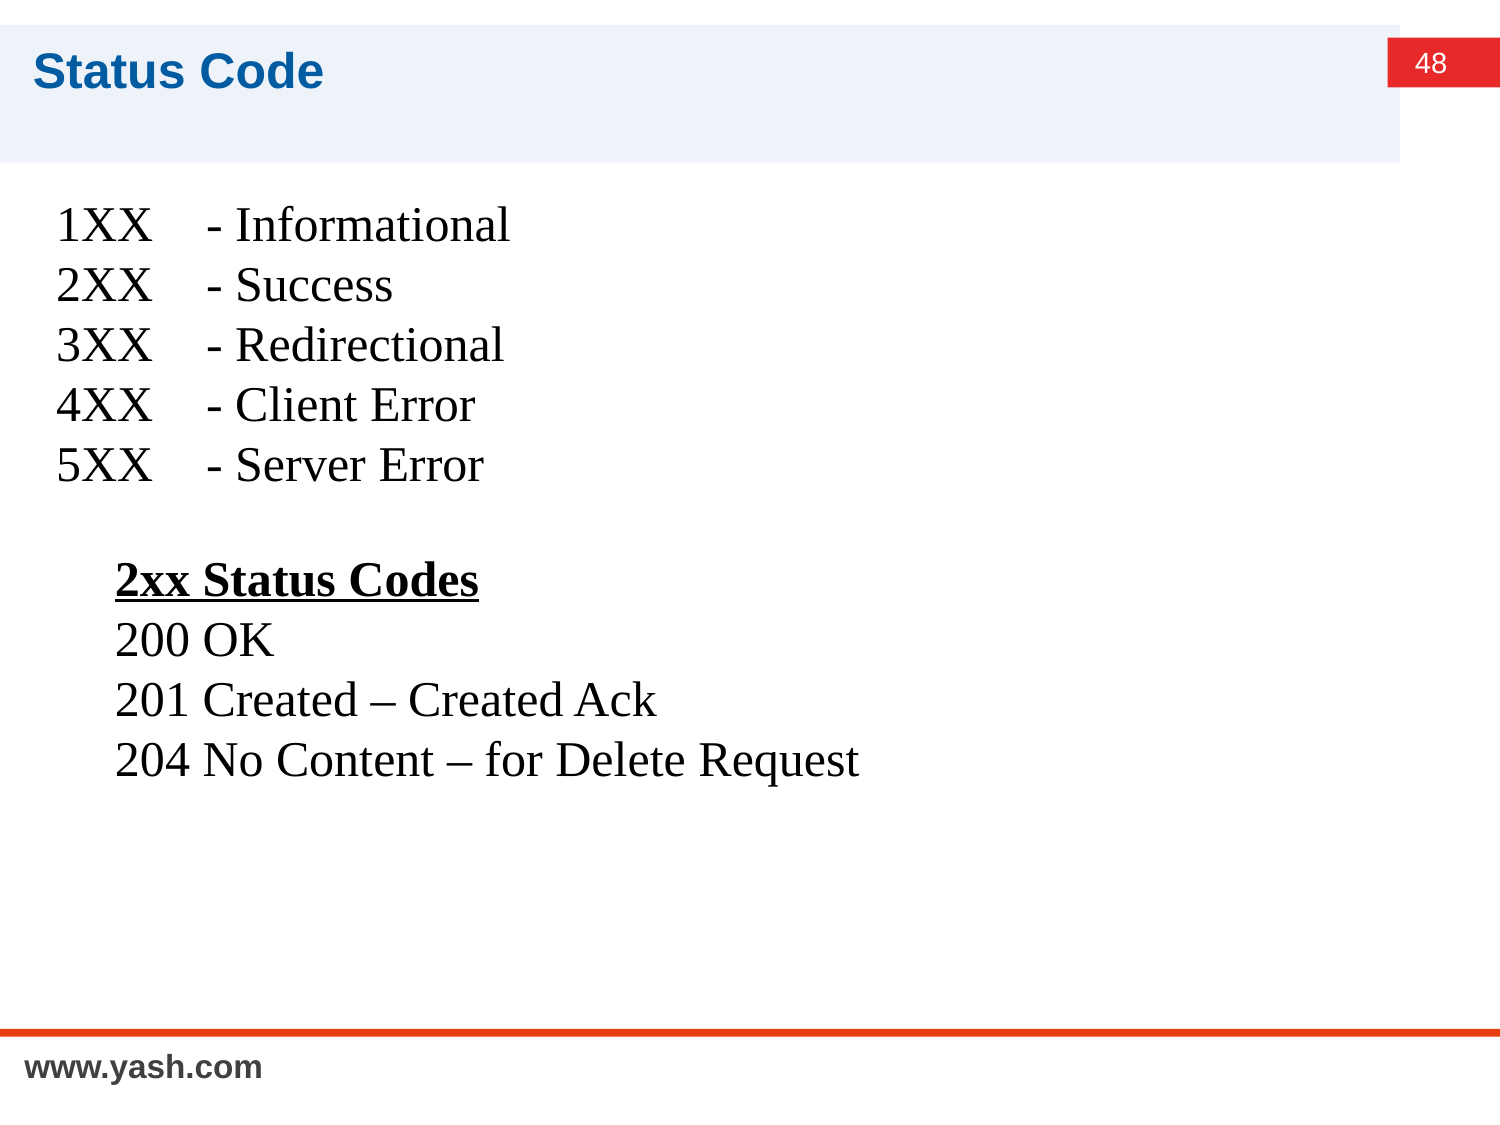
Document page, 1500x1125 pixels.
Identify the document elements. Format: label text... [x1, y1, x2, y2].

text_box 2xx Status Codes 200 OK 201 Created – Created Ack 204 No Content – for Delete Request [100, 538, 1069, 794]
text_box 1XX - Informational 2XX - Success 3XX - Redirectional 4XX - Client Error 5XX - Server Error [41, 184, 621, 500]
title Status Code [0, 24, 1425, 113]
